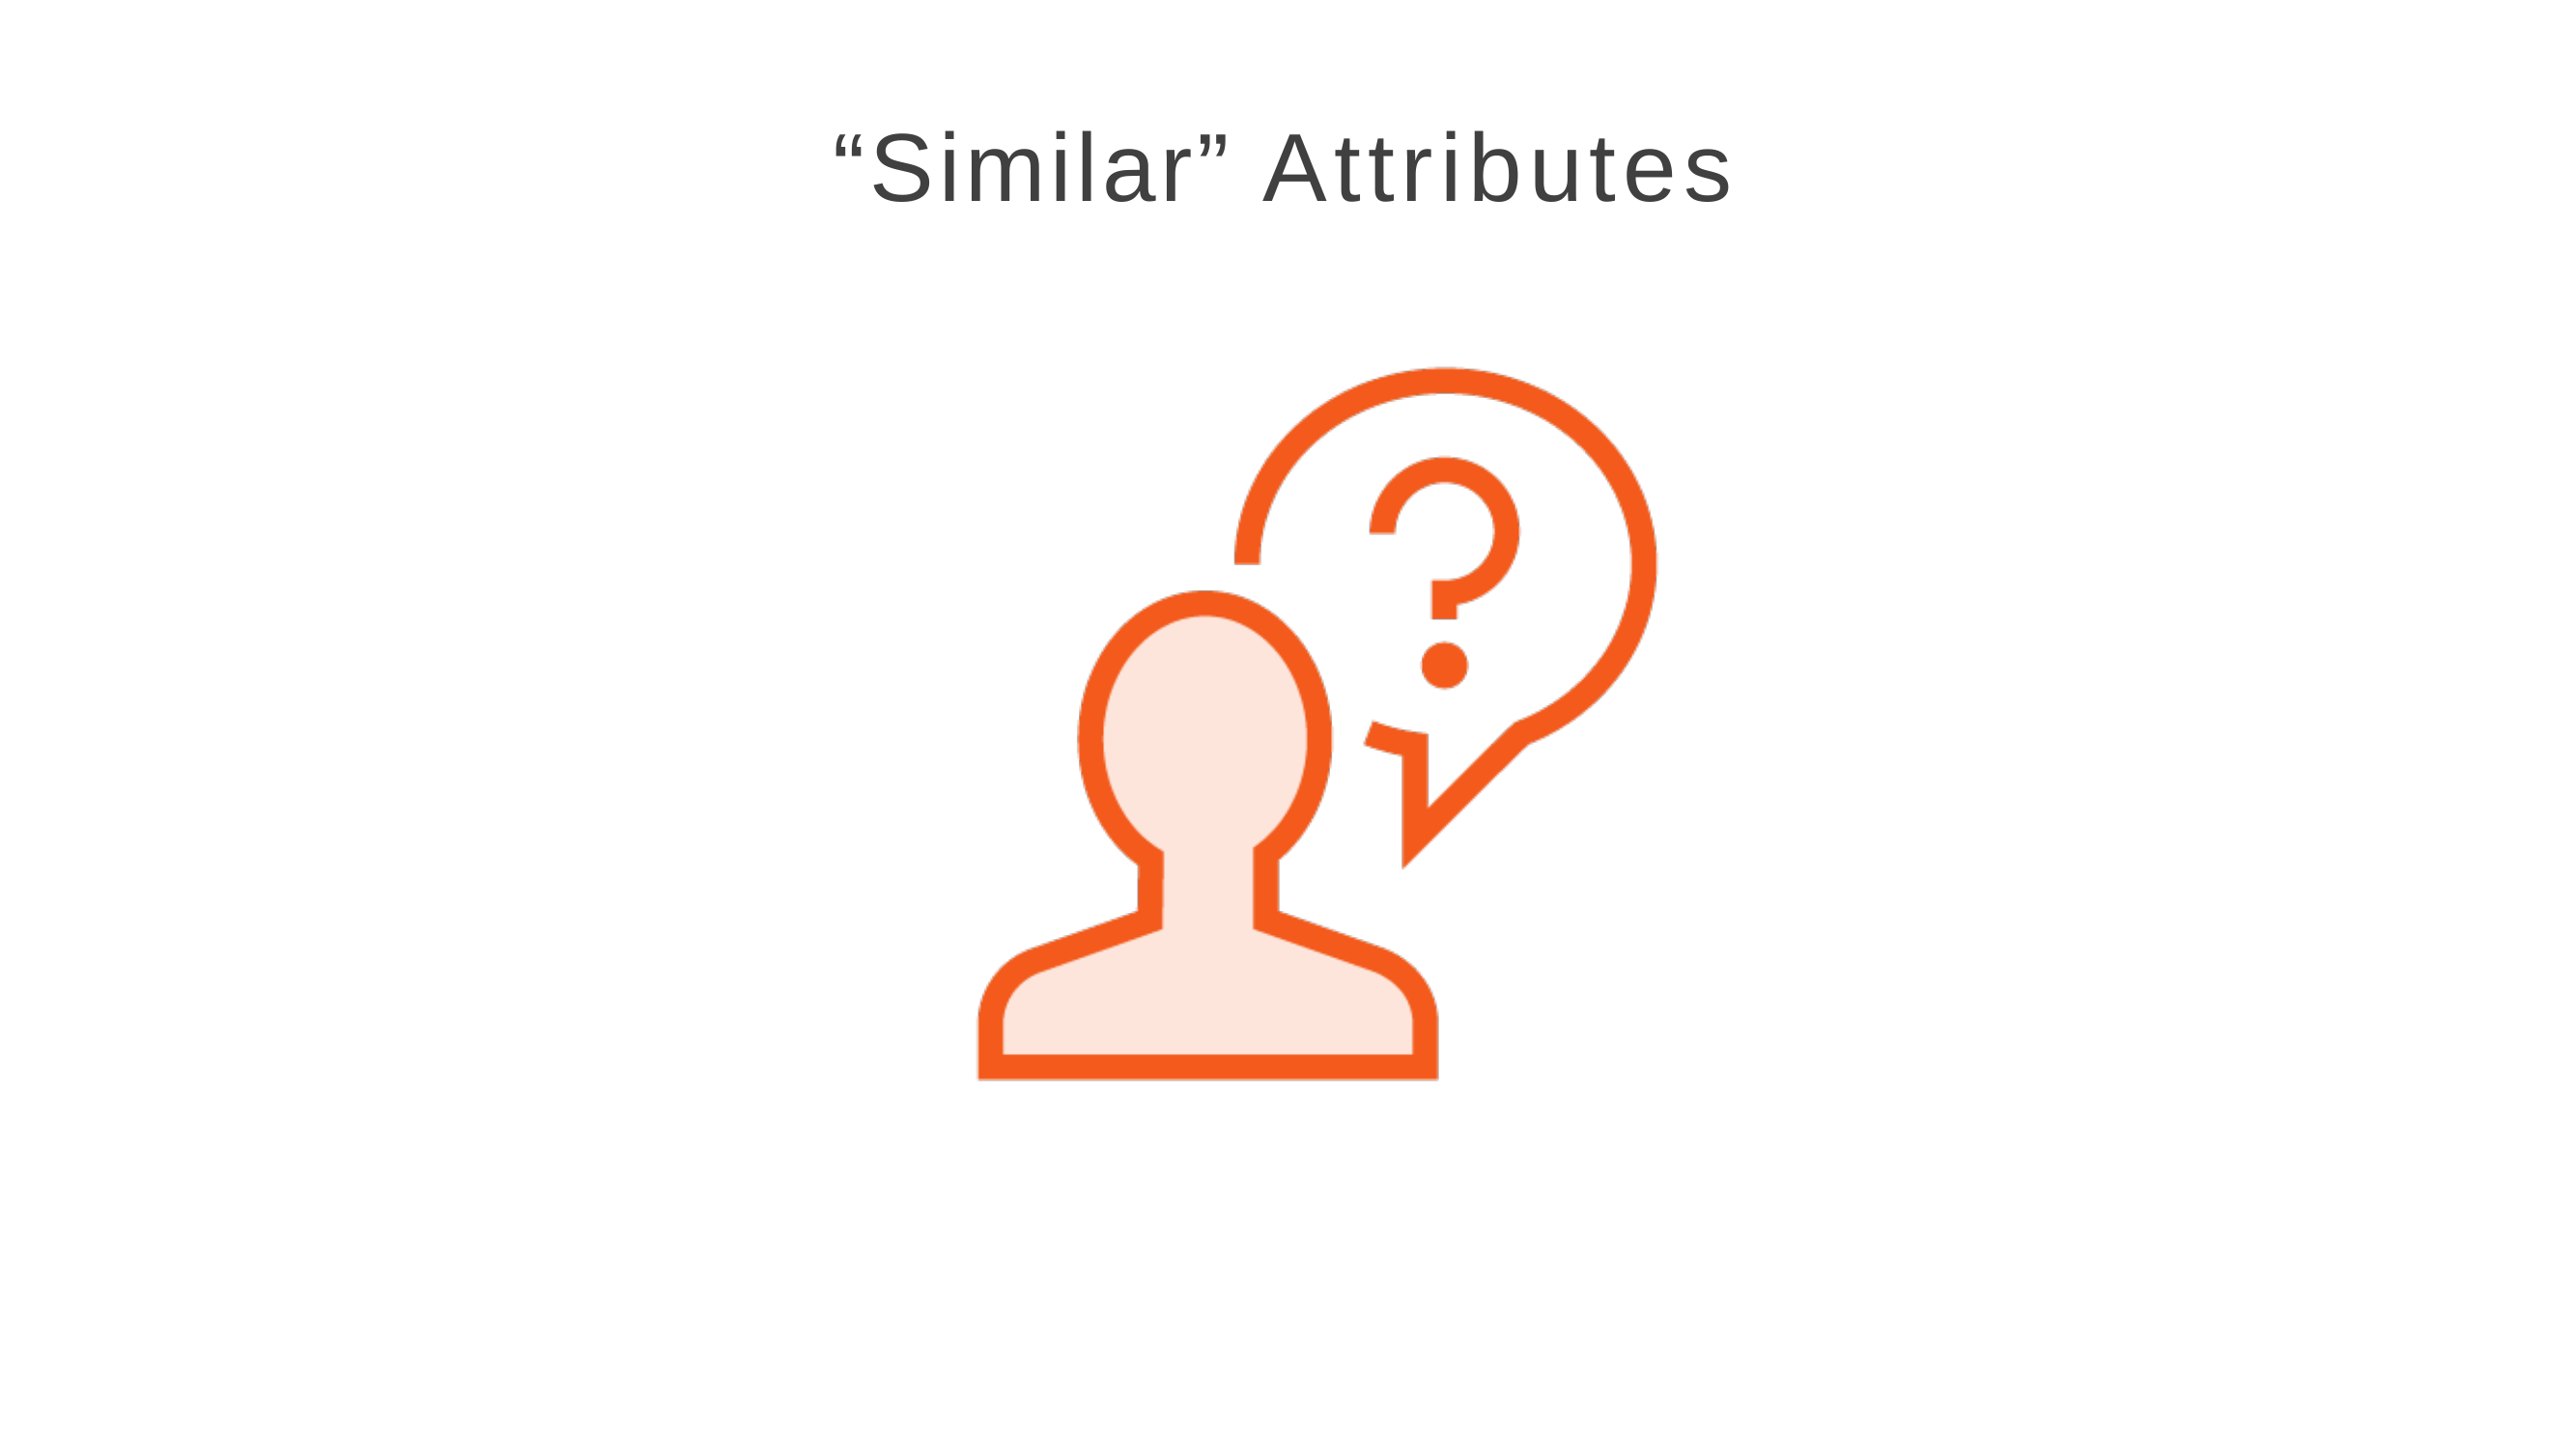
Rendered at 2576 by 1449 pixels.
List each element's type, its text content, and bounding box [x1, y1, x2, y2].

title “Similar” Attributes [831, 102, 1745, 347]
text_box [963, 354, 1675, 1097]
